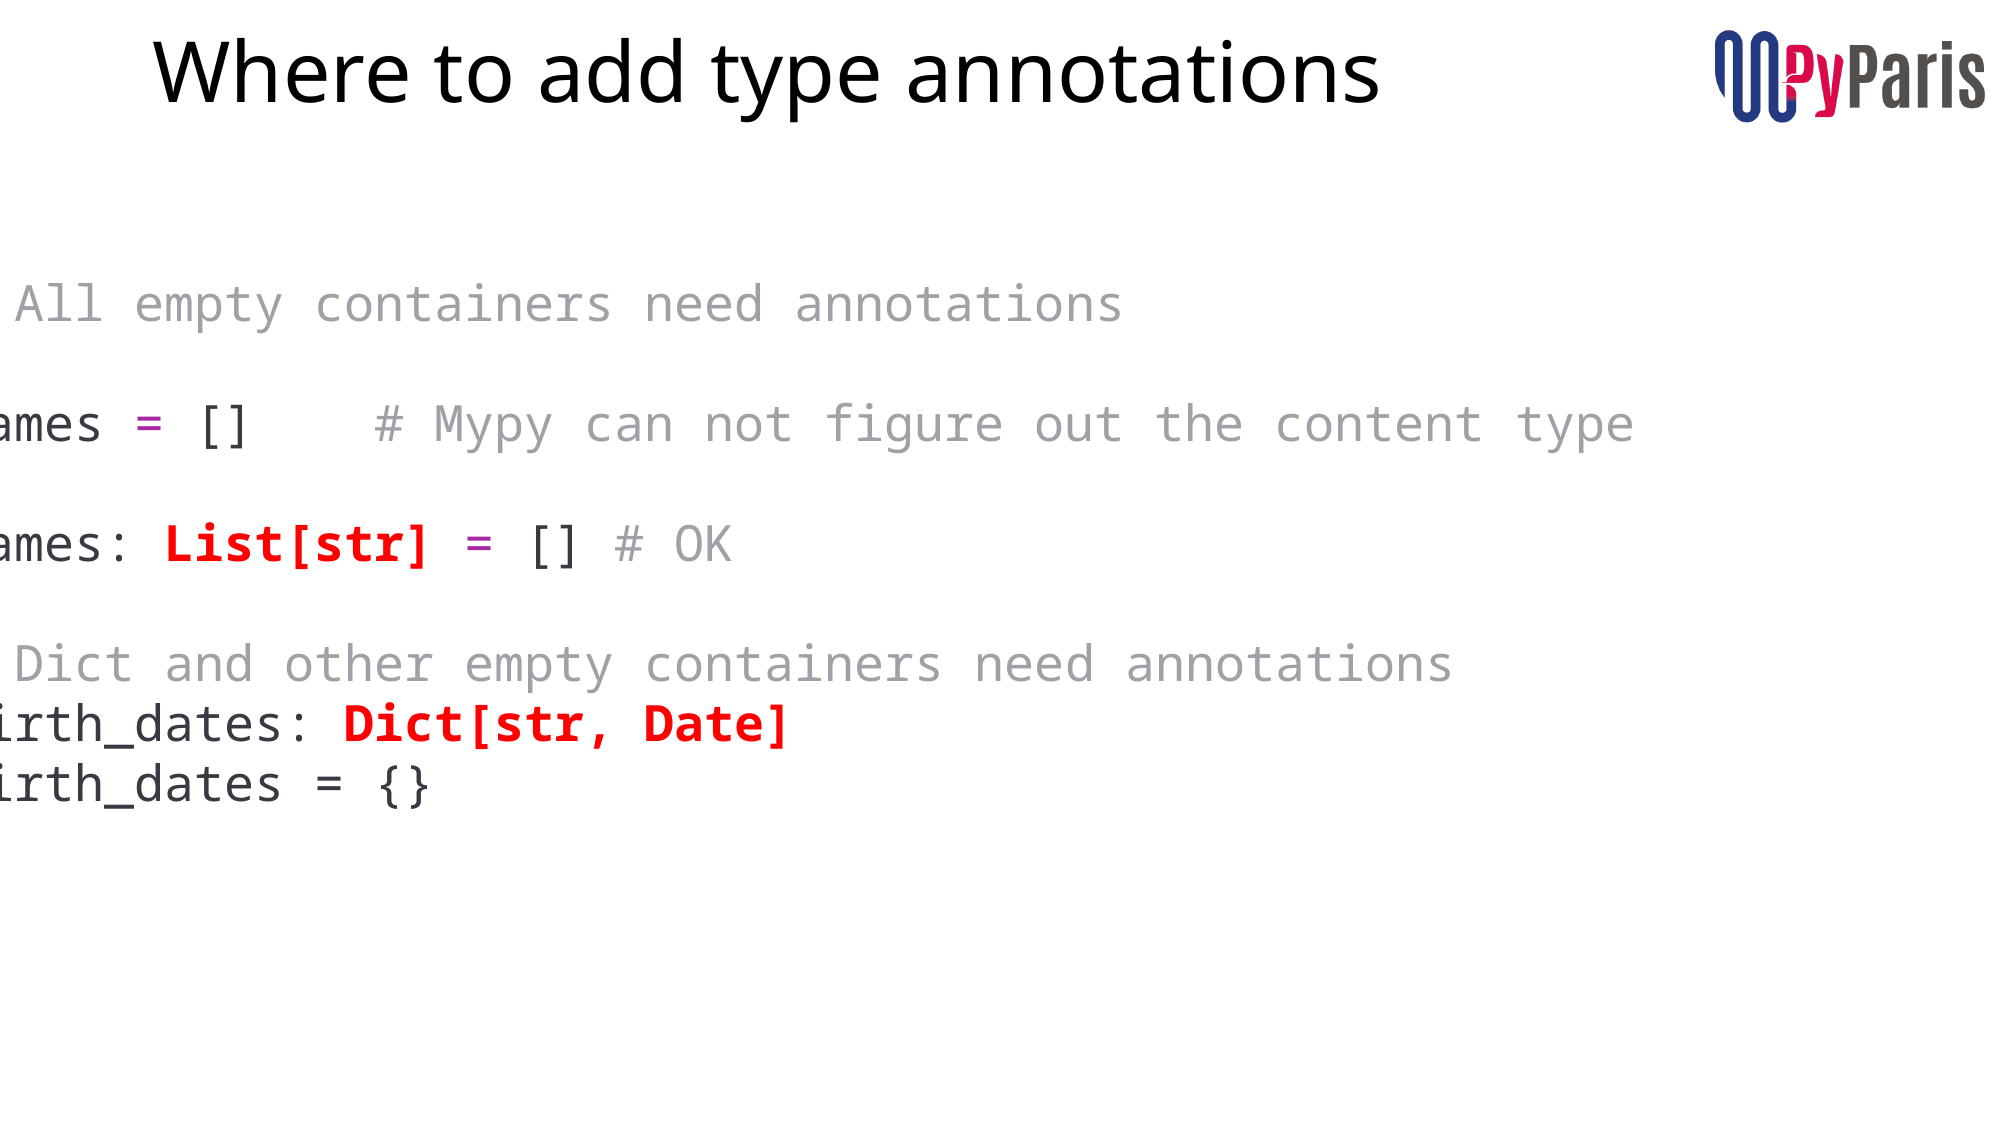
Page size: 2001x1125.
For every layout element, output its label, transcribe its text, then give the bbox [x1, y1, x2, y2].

picture [1668, 0, 2001, 153]
text_box # All empty containers need annotations names = [] # Mypy can not figure out the content type names: List[str] = [] # OK # Dict and other empty containers need annotations birth_dates: Dict[str, Date] birth_dates = {} [0, 263, 1680, 819]
title Where to add type annotations [137, 22, 1863, 129]
